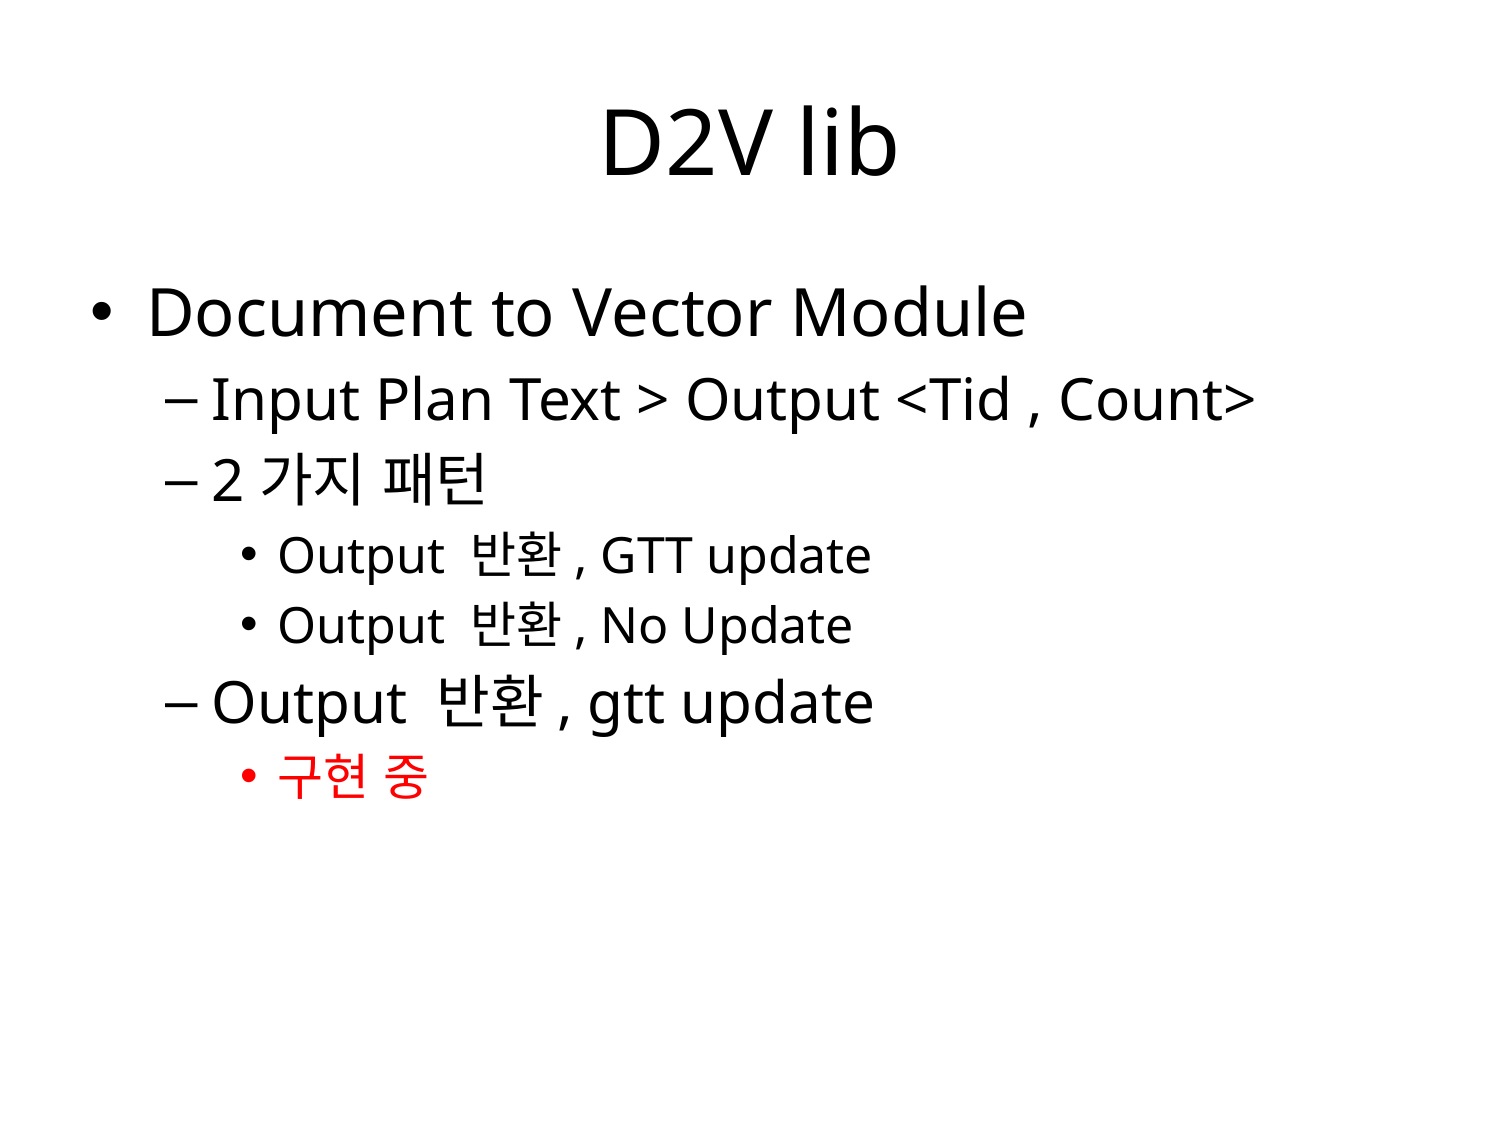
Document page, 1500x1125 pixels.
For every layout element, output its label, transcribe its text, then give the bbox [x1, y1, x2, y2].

list Document to Vector Module Input Plan Text > Output <Tid , Count> 2가지 패턴 Output 반환, GTT update Output 반환, No Update Output 반환, gtt update 구현 중 [75, 262, 1425, 1005]
title D2V lib [75, 45, 1425, 233]
